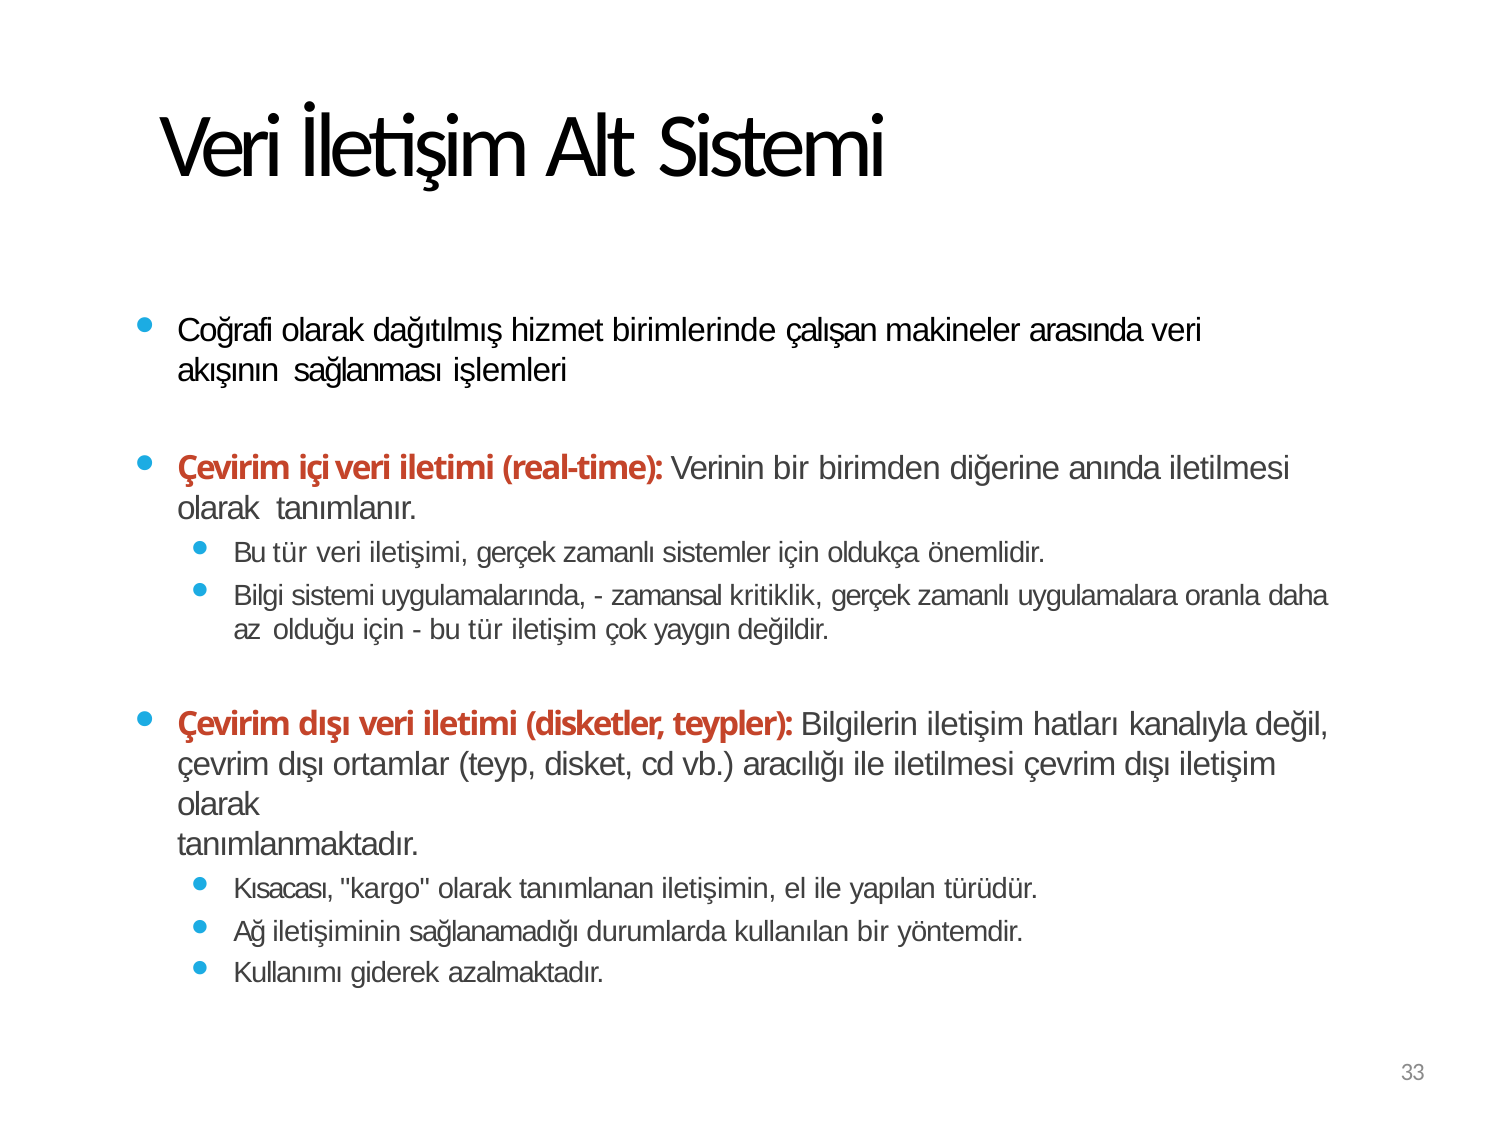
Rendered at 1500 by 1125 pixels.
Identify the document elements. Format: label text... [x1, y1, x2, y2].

slide_number 33 [1074, 746, 1425, 1125]
text_box Coğrafi olarak dağıtılmış hizmet birimlerinde çalışan makineler arasında veri akışının sağlanması işlemleri Çevirim içi veri iletimi (real-time): Verinin bir birimden diğerine anında iletilmesi olarak tanımlanır. Bu tür veri iletişimi, gerçek zamanlı sistemler için oldukça önemlidir. Bilgi sistemi uygulamalarında, - zamansal kritiklik, gerçek zamanlı uygulamalara oranla daha az olduğu için - bu tür iletişim çok yaygın değildir. Çevirim dışı veri iletimi (disketler, teypler): Bilgilerin iletişim hatları kanalıyla değil, çevrim dışı ortamlar (teyp, disket, cd vb.) aracılığı ile iletilmesi çevrim dışı iletişim olarak tanımlanmaktadır. Kısacası, "kargo" olarak tanımlanan iletişimin, el ile yapılan türüdür. Ağ iletişiminin sağlanamadığı durumlarda kullanılan bir yöntemdir. Kullanımı giderek azalmaktadır. [132, 306, 1355, 989]
title Veri İletişim Alt Sistemi [75, 43, 1425, 234]
